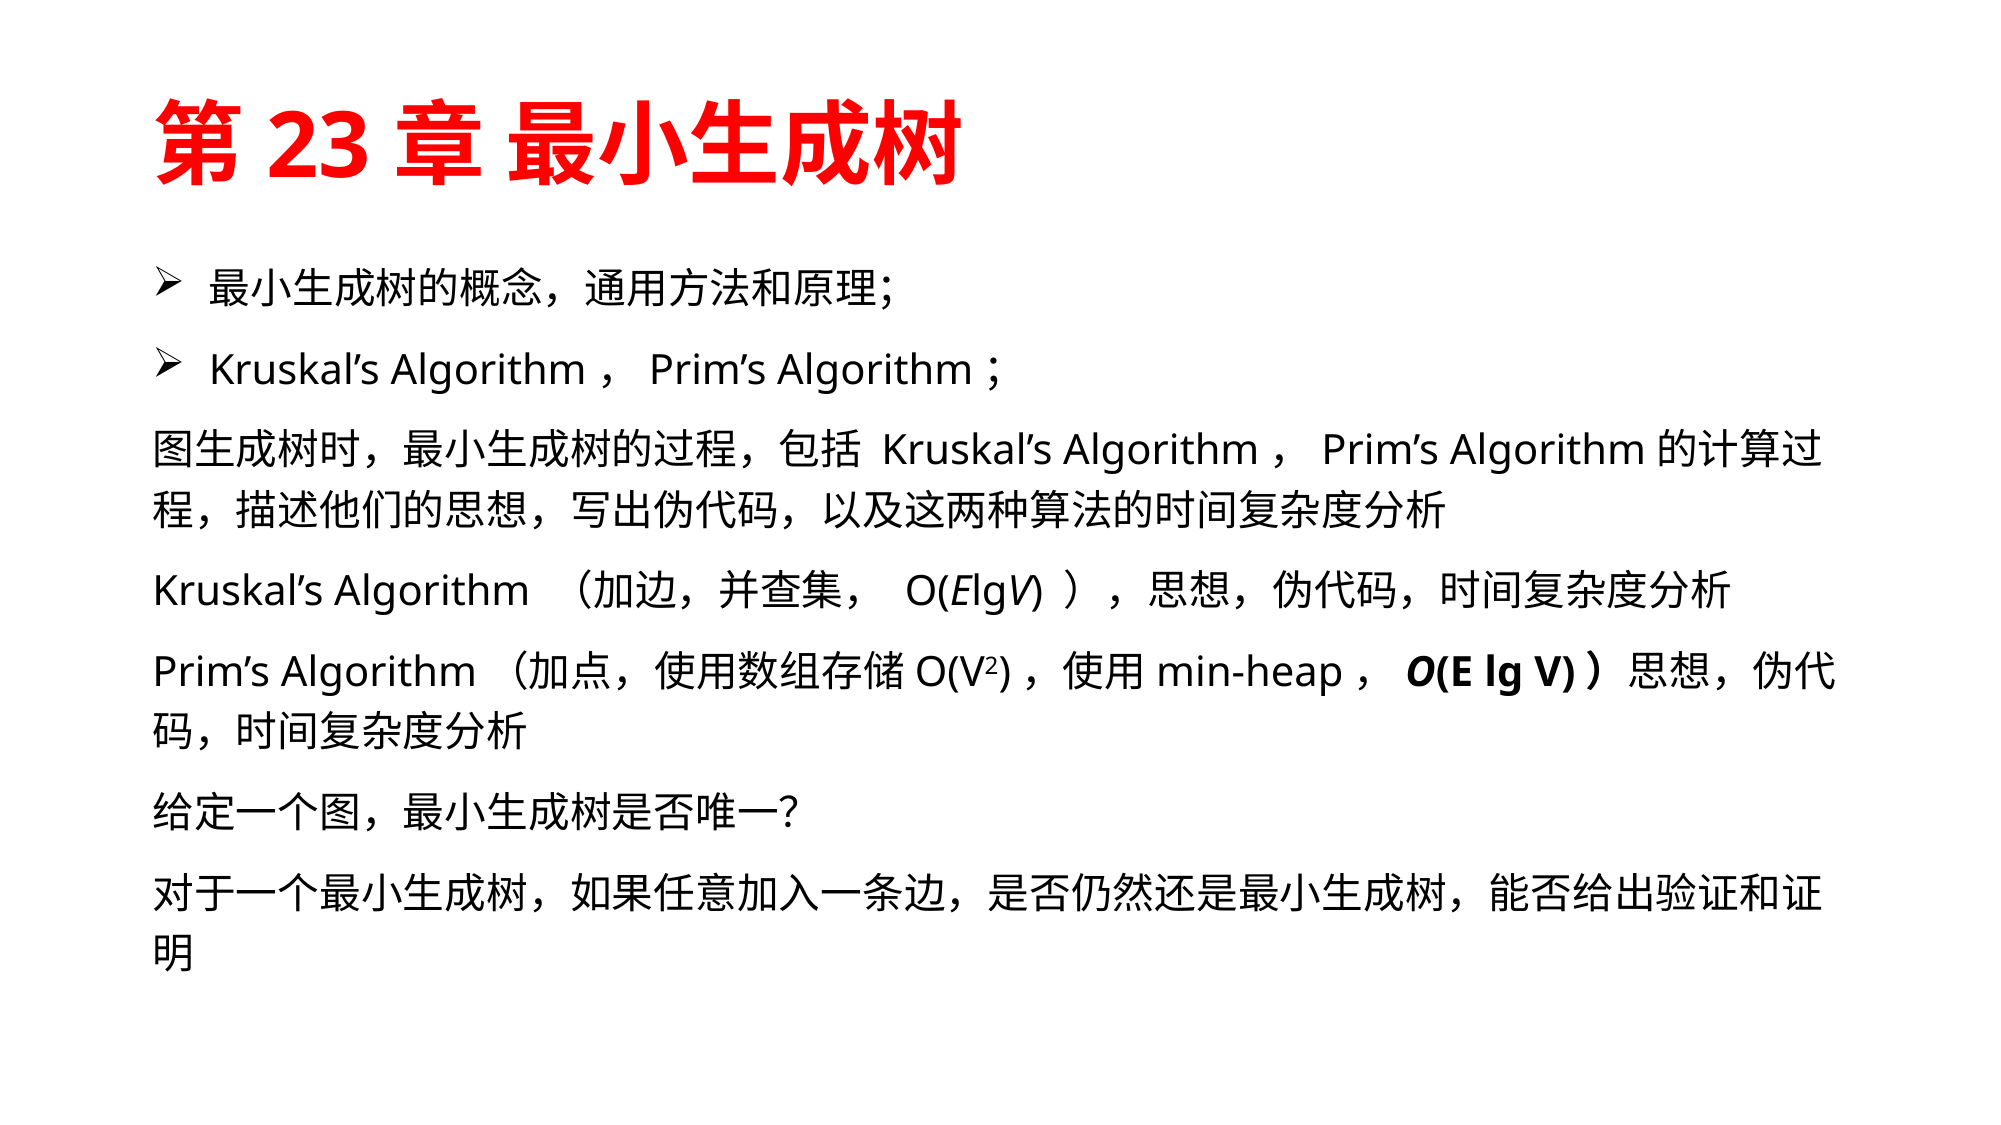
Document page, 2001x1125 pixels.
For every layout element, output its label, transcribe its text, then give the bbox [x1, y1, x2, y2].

list 最小生成树的概念，通用方法和原理； Kruskal’s Algorithm，Prim’s Algorithm； 图生成树时，最小生成树的过程，包括 Kruskal’s Algorithm，Prim’s Algorithm的计算过程，描述他们的思想，写出伪代码，以及这两种算法的时间复杂度分析 Kruskal’s Algorithm （加边，并查集， O(ElgV) ），思想，伪代码，时间复杂度分析 Prim’s Algorithm（加点，使用数组存储O(V2)，使用min-heap，O(E lg V)）思想，伪代码，时间复杂度分析 给定一个图，最小生成树是否唯一？ 对于一个最小生成树，如果任意加入一条边，是否仍然还是最小生成树，能否给出验证和证明 [137, 244, 1863, 1014]
title 第23章 最小生成树 [137, 59, 1863, 237]
